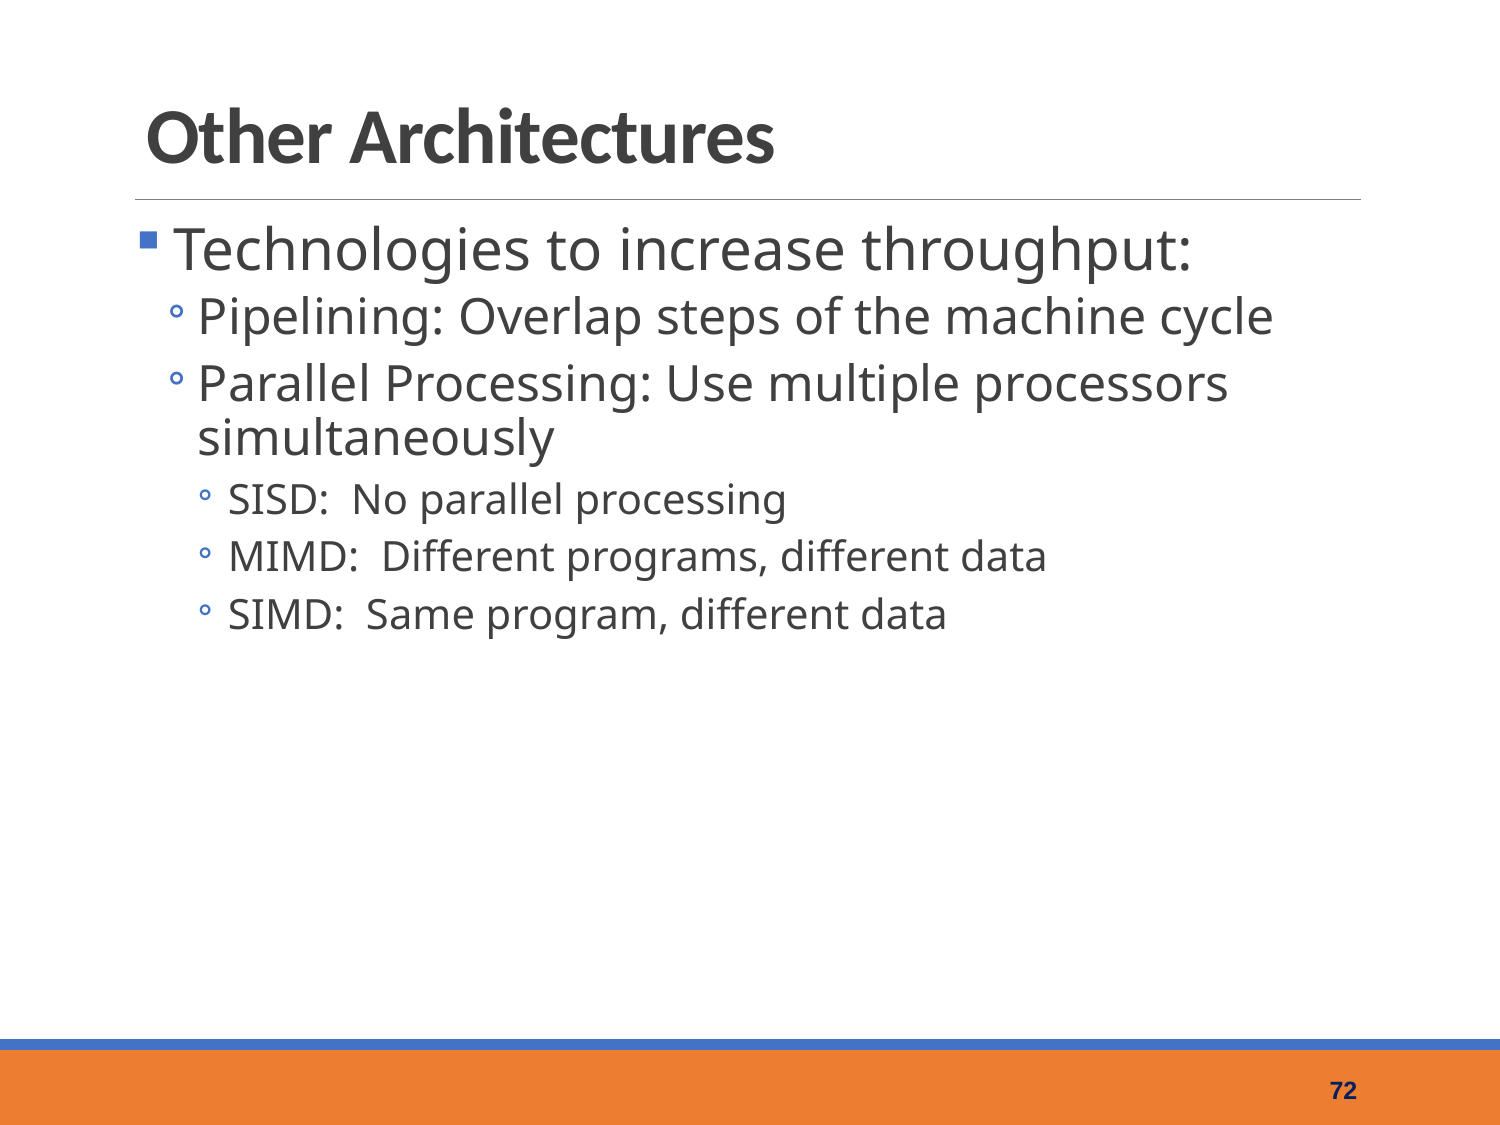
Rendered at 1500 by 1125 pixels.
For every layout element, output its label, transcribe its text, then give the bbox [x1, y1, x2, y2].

slide_number 72 [1257, 1059, 1373, 1120]
title Other Architectures [131, 50, 1369, 188]
list Technologies to increase throughput: Pipelining: Overlap steps of the machine cycle Parallel Processing: Use multiple processors simultaneously SISD: No parallel processing MIMD: Different programs, different data SIMD: Same program, different data [135, 212, 1373, 1013]
